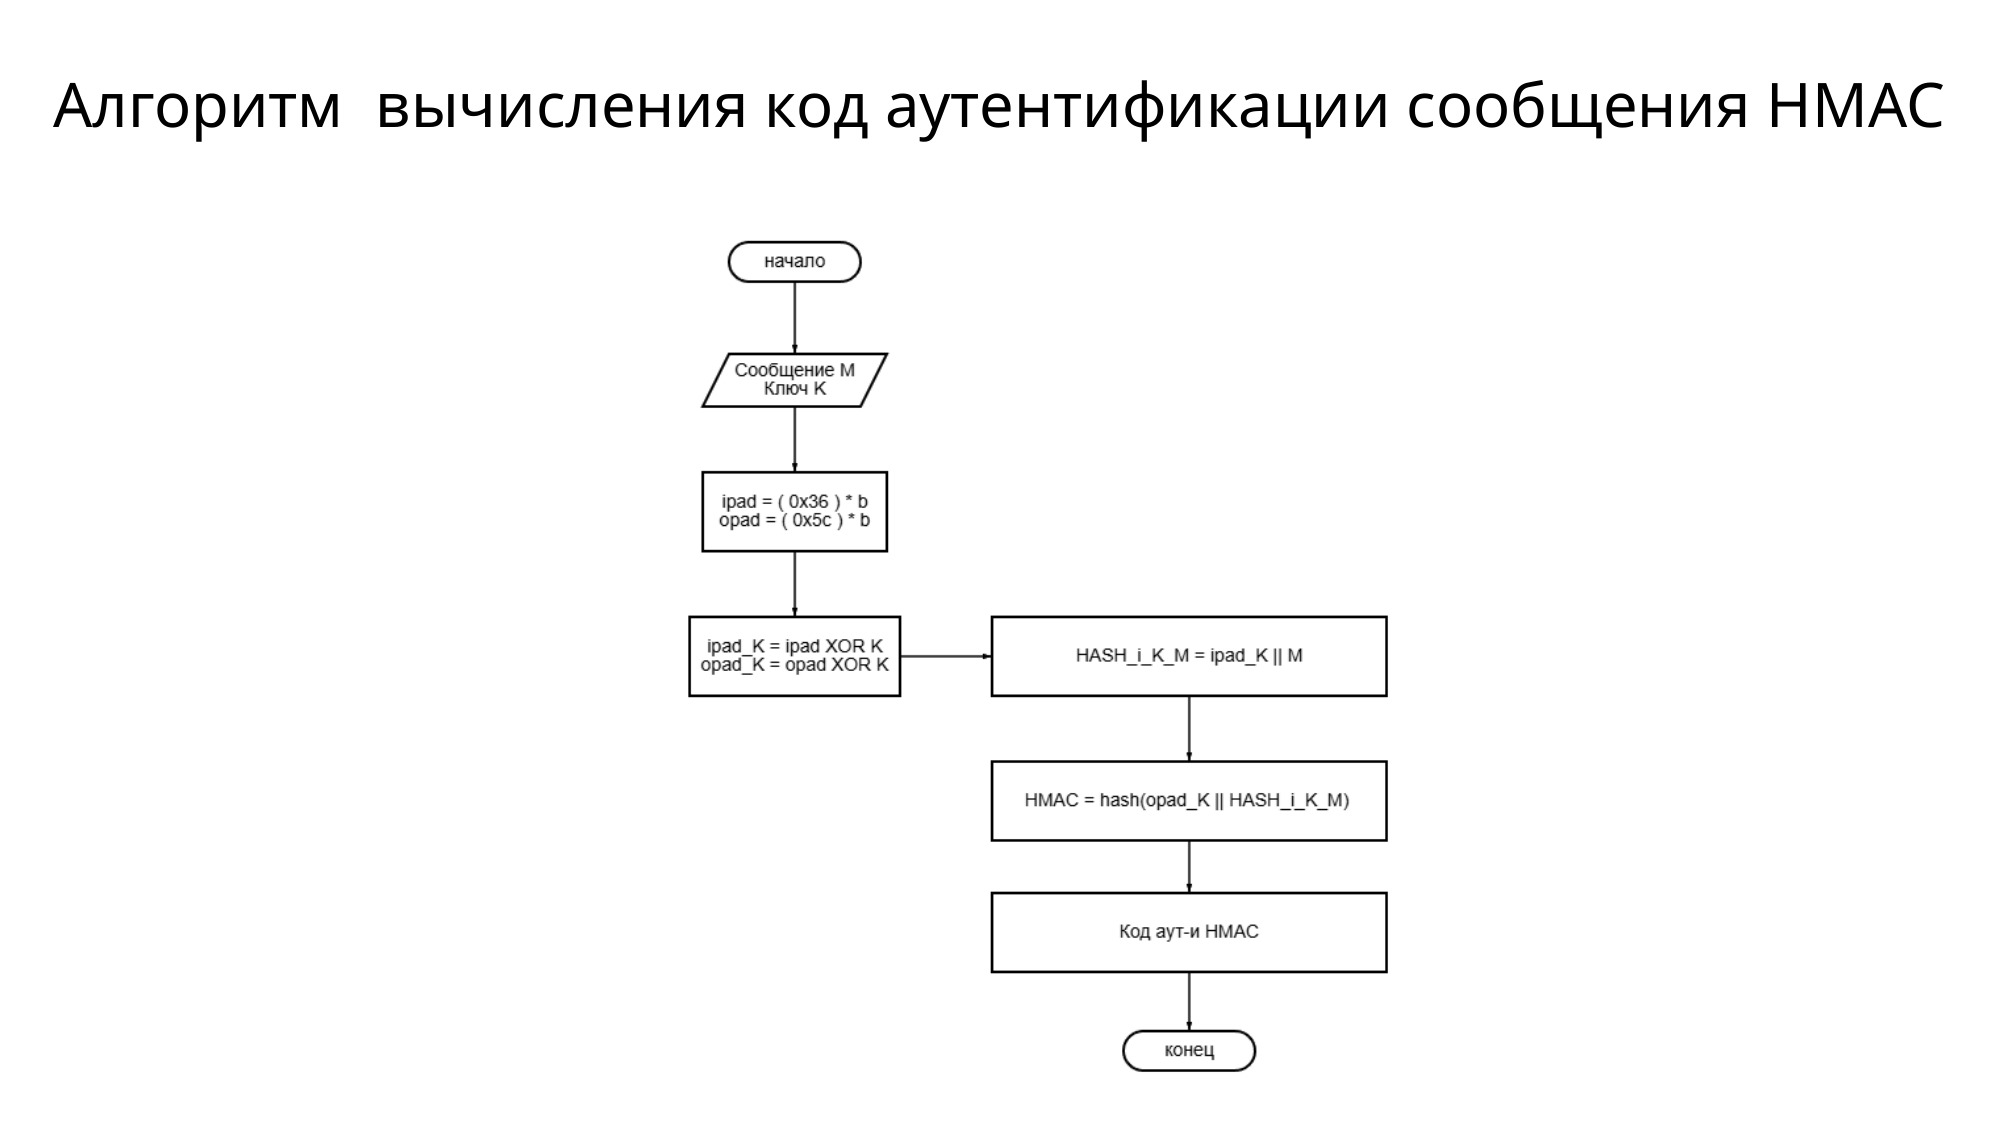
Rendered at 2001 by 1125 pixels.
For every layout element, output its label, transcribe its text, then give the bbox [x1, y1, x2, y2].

title Алгоритм вычисления код аутентификации сообщения HMAC [0, 41, 2000, 175]
picture [587, 226, 1413, 1097]
